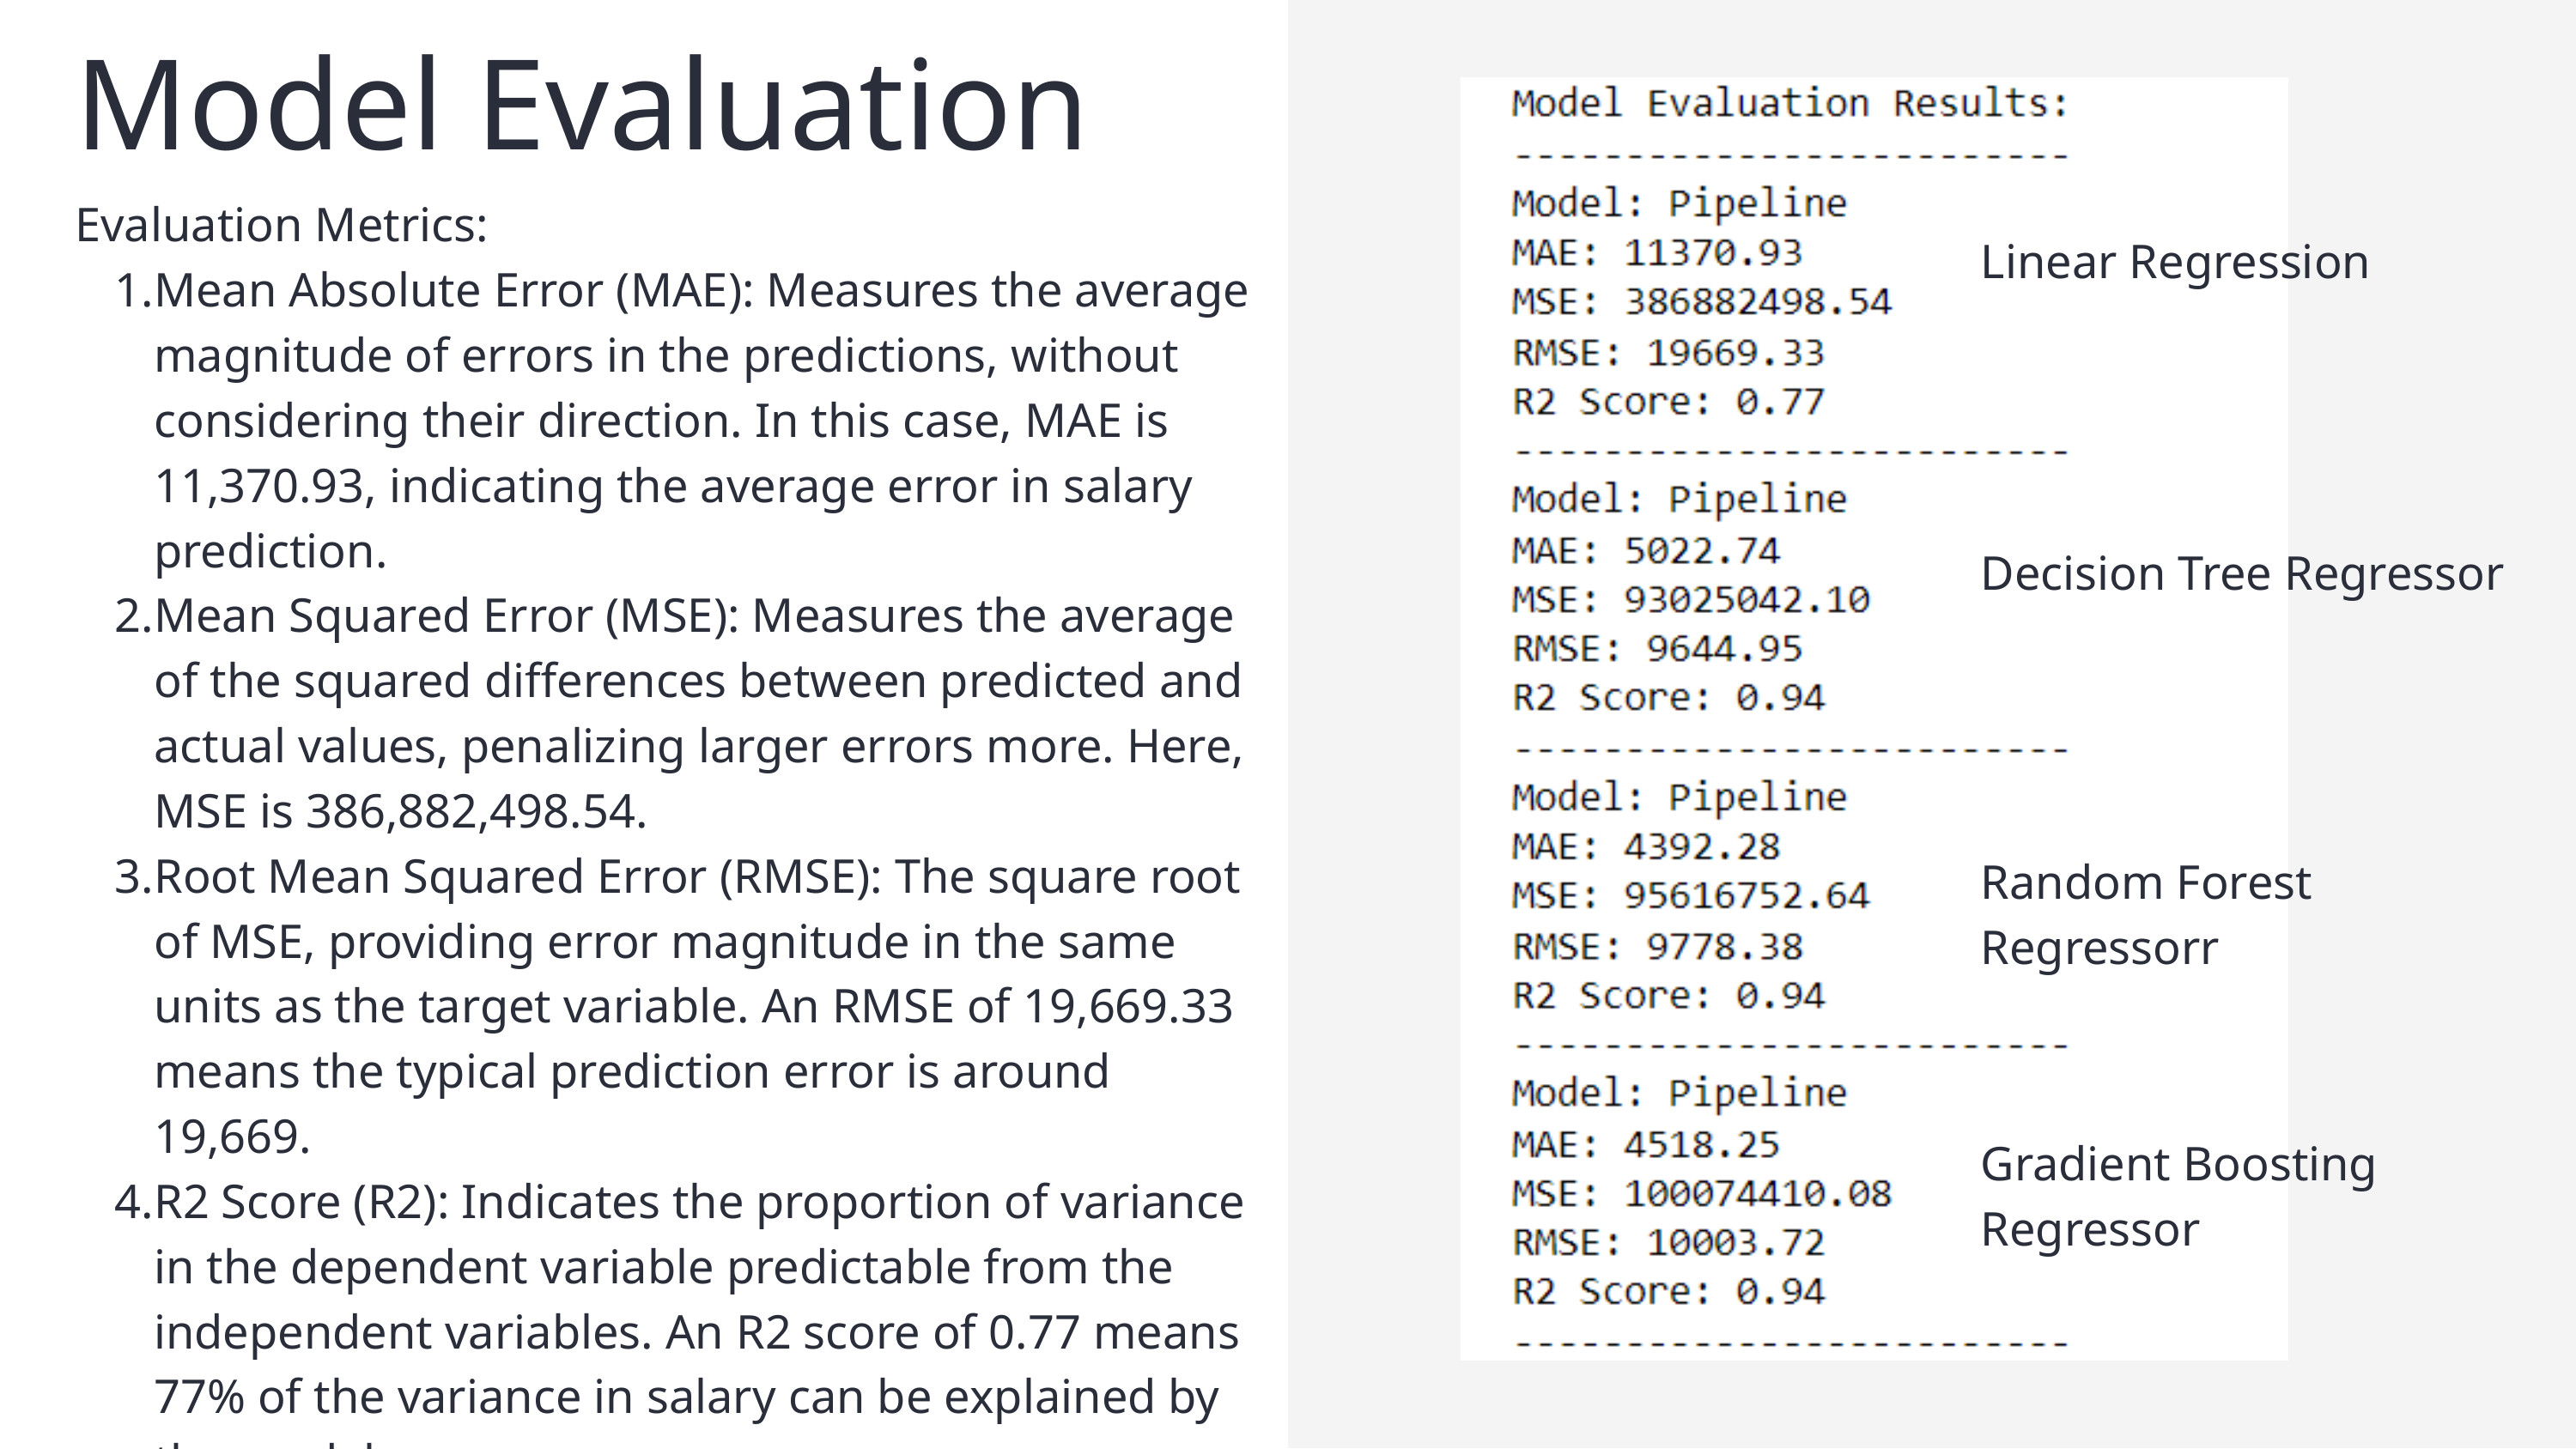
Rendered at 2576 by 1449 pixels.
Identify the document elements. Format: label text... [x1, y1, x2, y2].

text_box Model Evaluation [75, 11, 1218, 175]
text_box Evaluation Metrics: Mean Absolute Error (MAE): Measures the average magnitude of errors in the predictions, without considering their direction. In this case, MAE is 11,370.93, indicating the average error in salary prediction. Mean Squared Error (MSE): Measures the average of the squared differences between predicted and actual values, penalizing larger errors more. Here, MSE is 386,882,498.54. Root Mean Squared Error (RMSE): The square root of MSE, providing error magnitude in the same units as the target variable. An RMSE of 19,669.33 means the typical prediction error is around 19,669. R2 Score (R2): Indicates the proportion of variance in the dependent variable predictable from the independent variables. An R2 score of 0.77 means 77% of the variance in salary can be explained by the model. [75, 185, 1257, 1449]
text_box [1287, 0, 2576, 1449]
